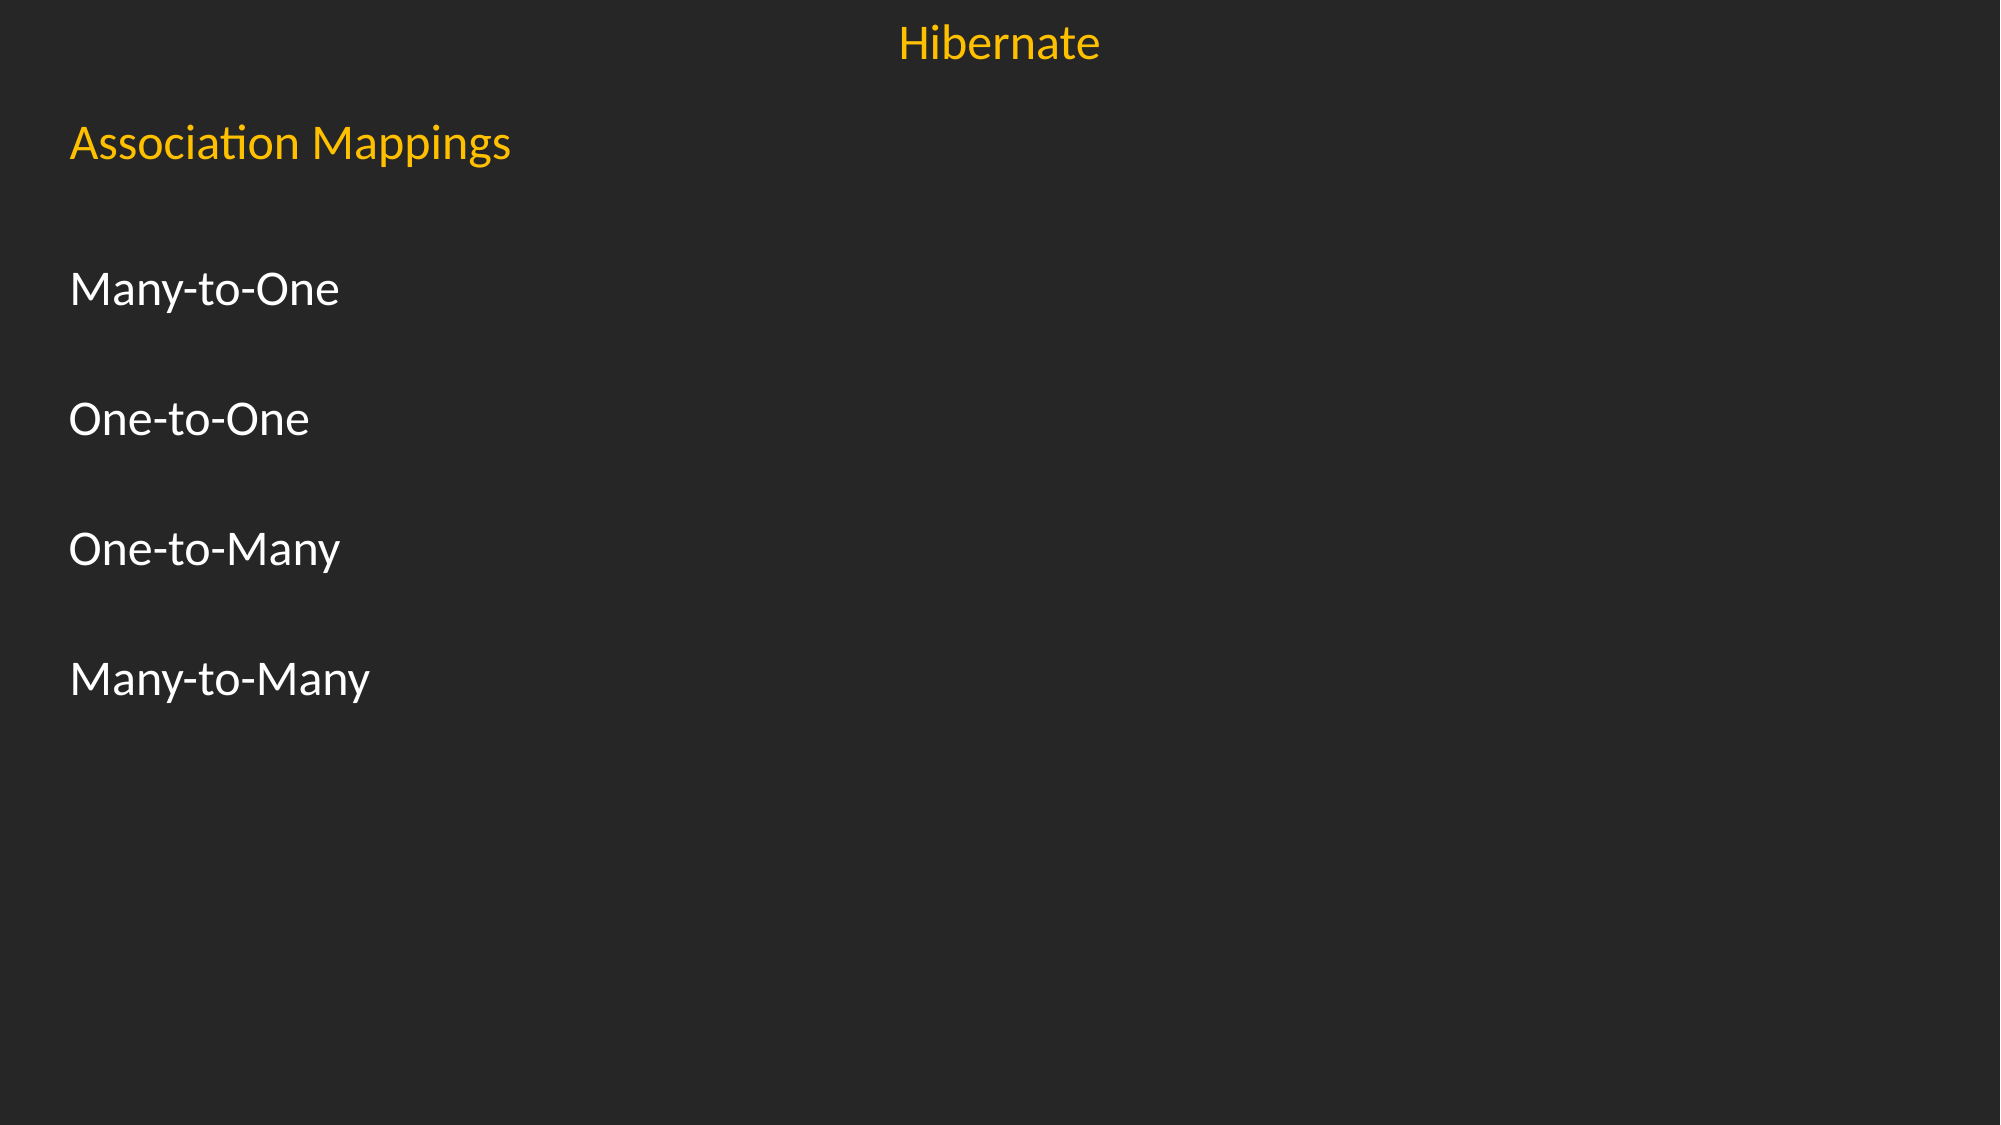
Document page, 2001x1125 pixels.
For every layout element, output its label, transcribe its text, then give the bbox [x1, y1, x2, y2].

text_box Association Mappings [54, 101, 527, 177]
text_box Many-to-One [54, 248, 356, 324]
text_box Hibernate [883, 2, 1117, 78]
text_box One-to-One [53, 378, 326, 454]
text_box Many-to-Many [54, 637, 386, 713]
text_box One-to-Many [53, 508, 356, 583]
